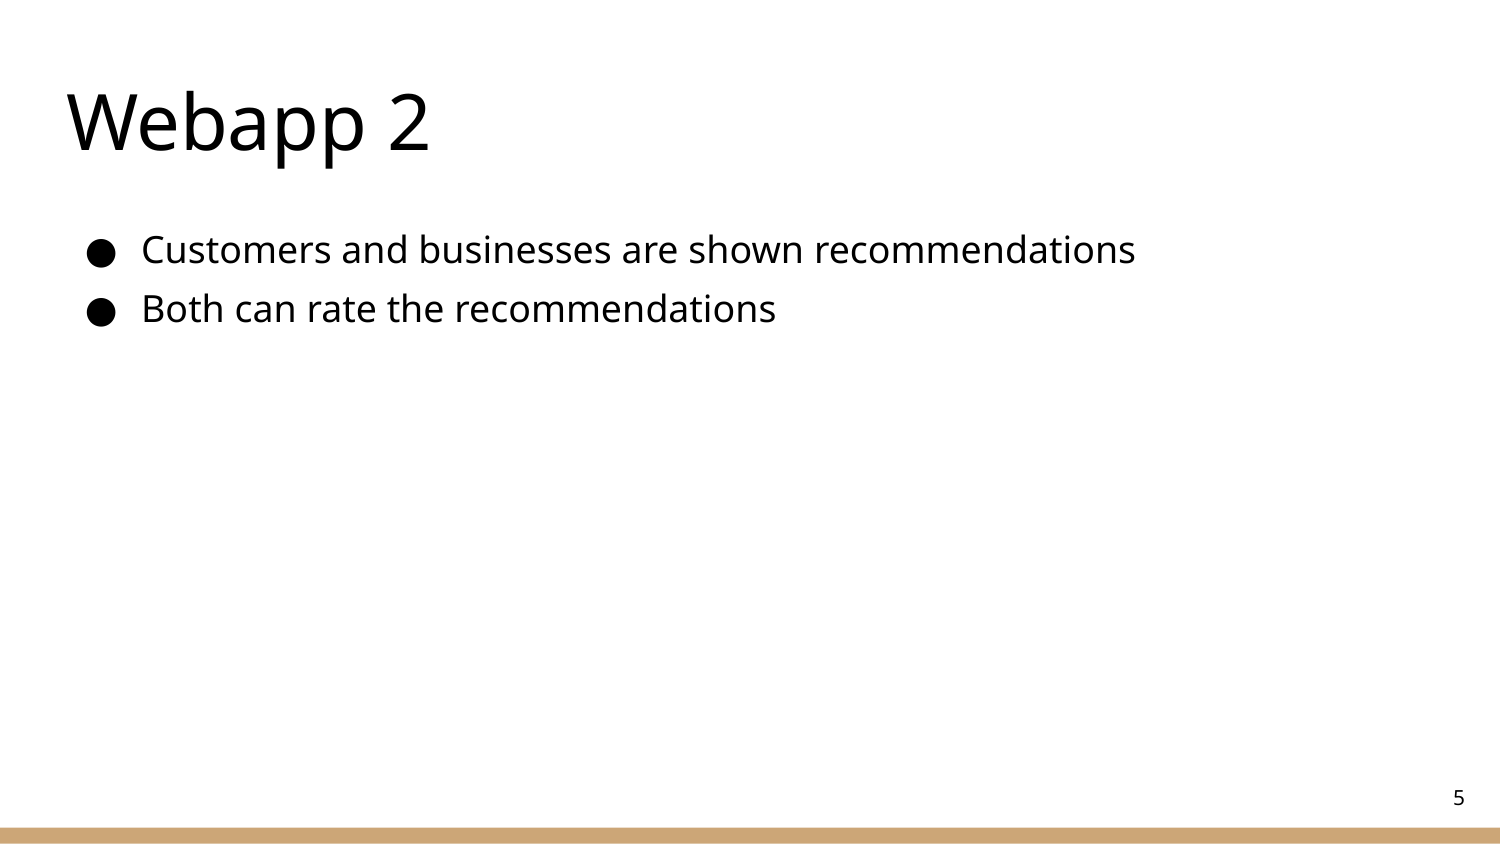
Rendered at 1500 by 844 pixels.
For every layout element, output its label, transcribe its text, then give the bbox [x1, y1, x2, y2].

list Customers and businesses are shown recommendations Both can rate the recommendations [51, 200, 1449, 752]
slide_number 5 [1389, 764, 1480, 830]
title Webapp 2 [51, 51, 1449, 189]
